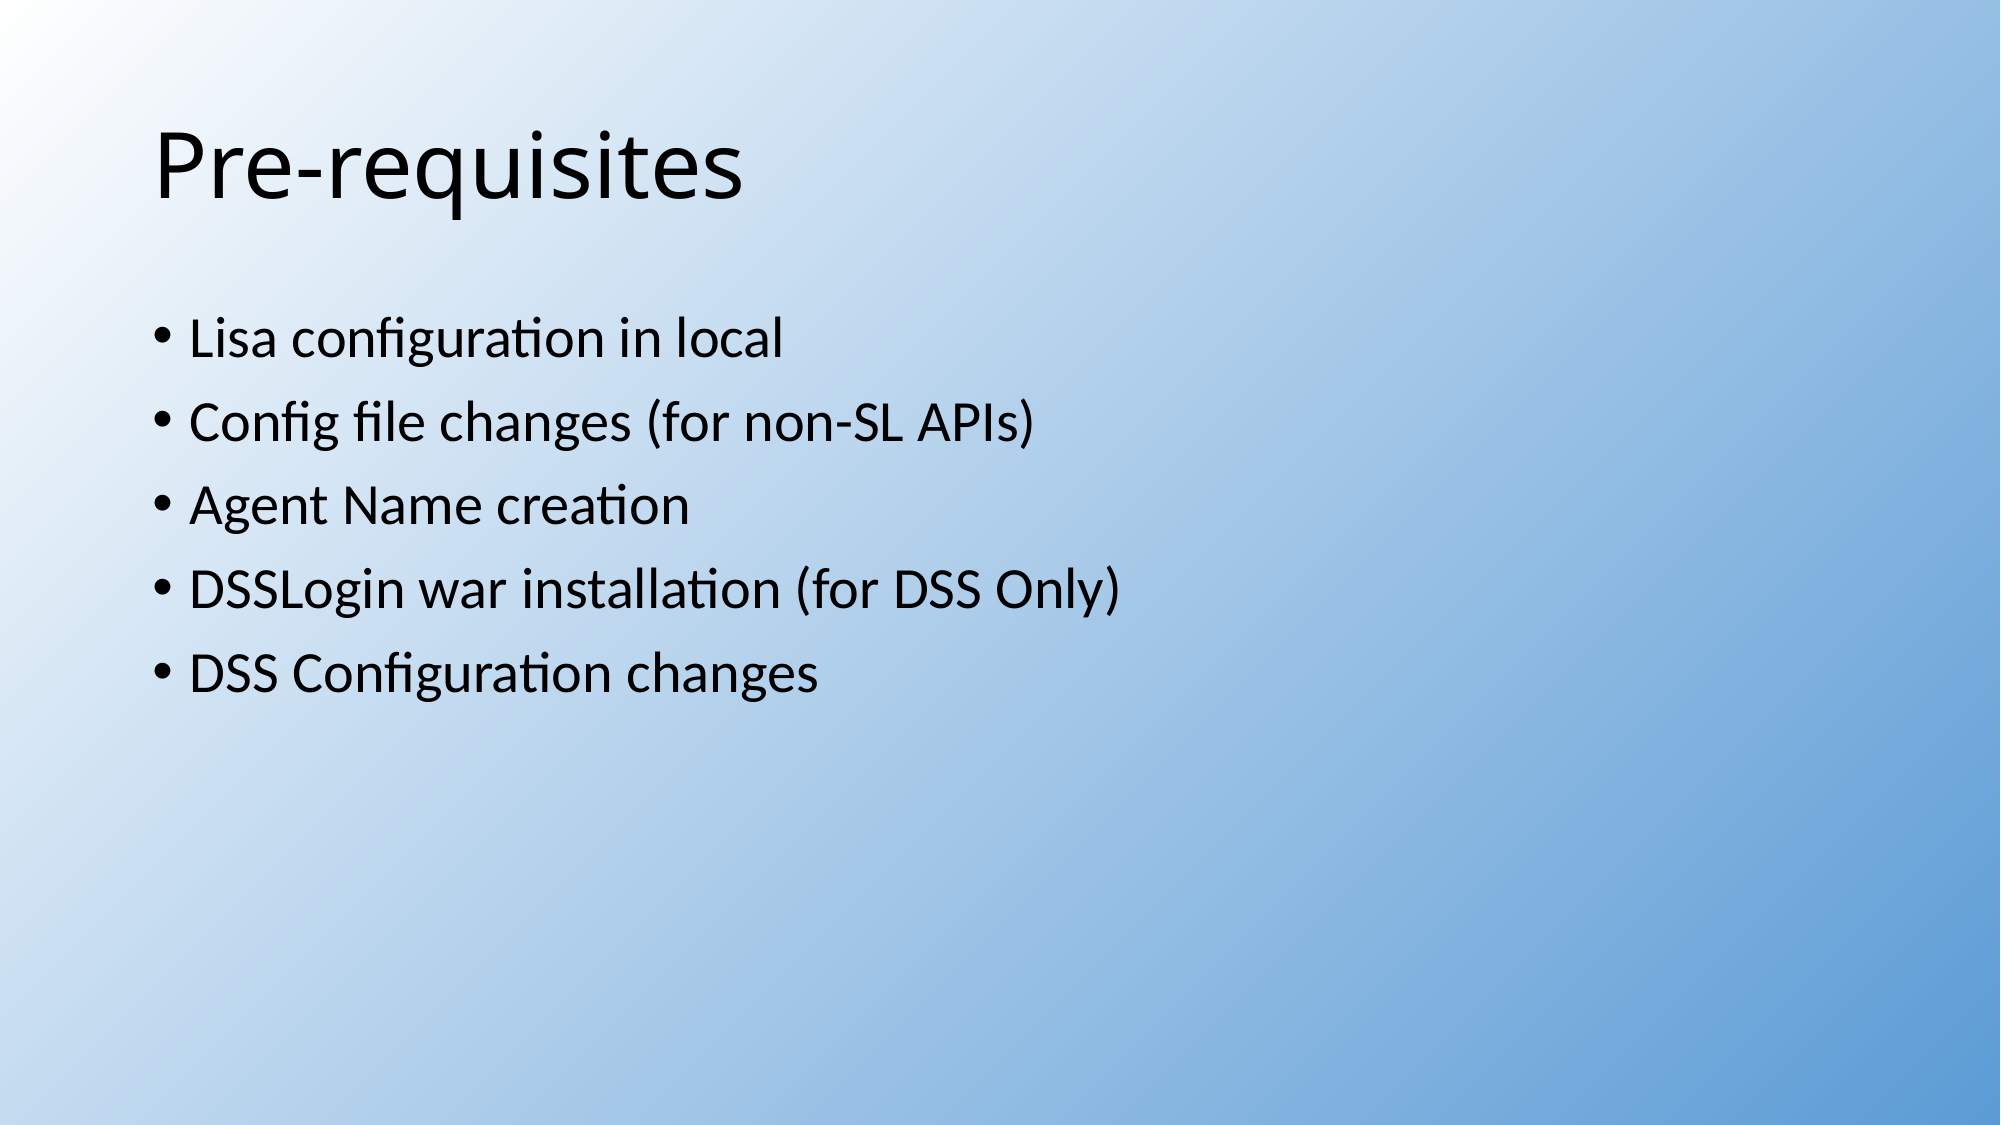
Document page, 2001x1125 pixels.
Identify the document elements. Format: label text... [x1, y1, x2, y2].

title Pre-requisites [137, 59, 1863, 278]
list Lisa configuration in local Config file changes (for non-SL APIs) Agent Name creation DSSLogin war installation (for DSS Only) DSS Configuration changes [137, 299, 1863, 1014]
